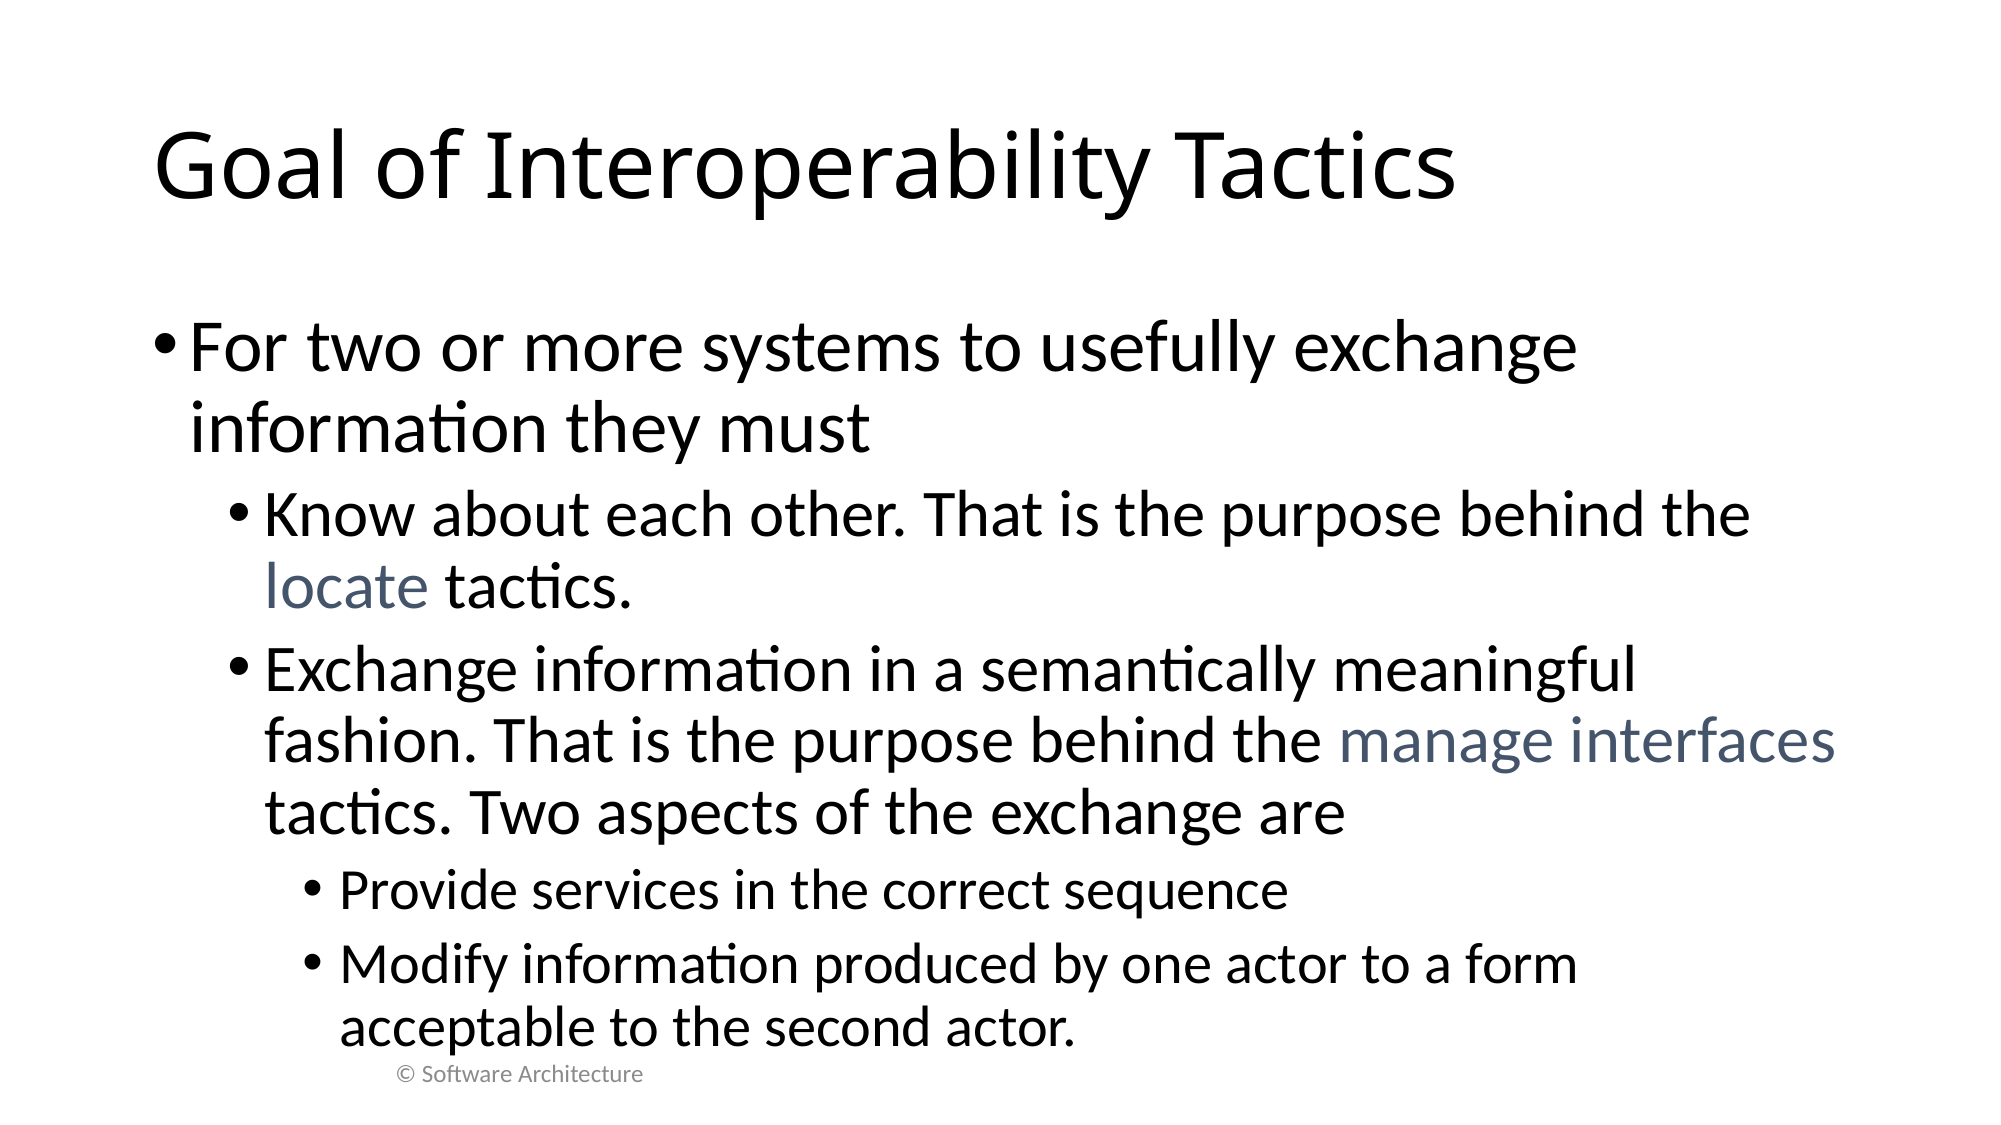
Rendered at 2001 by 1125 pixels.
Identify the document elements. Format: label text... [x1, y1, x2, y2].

list For two or more systems to usefully exchange information they must Know about each other. That is the purpose behind the locate tactics. Exchange information in a semantically meaningful fashion. That is the purpose behind the manage interfaces tactics. Two aspects of the exchange are Provide services in the correct sequence Modify information produced by one actor to a form acceptable to the second actor. [137, 299, 1863, 1014]
footer © Software Architecture [0, 1042, 1040, 1103]
title Goal of Interoperability Tactics [137, 59, 1863, 278]
